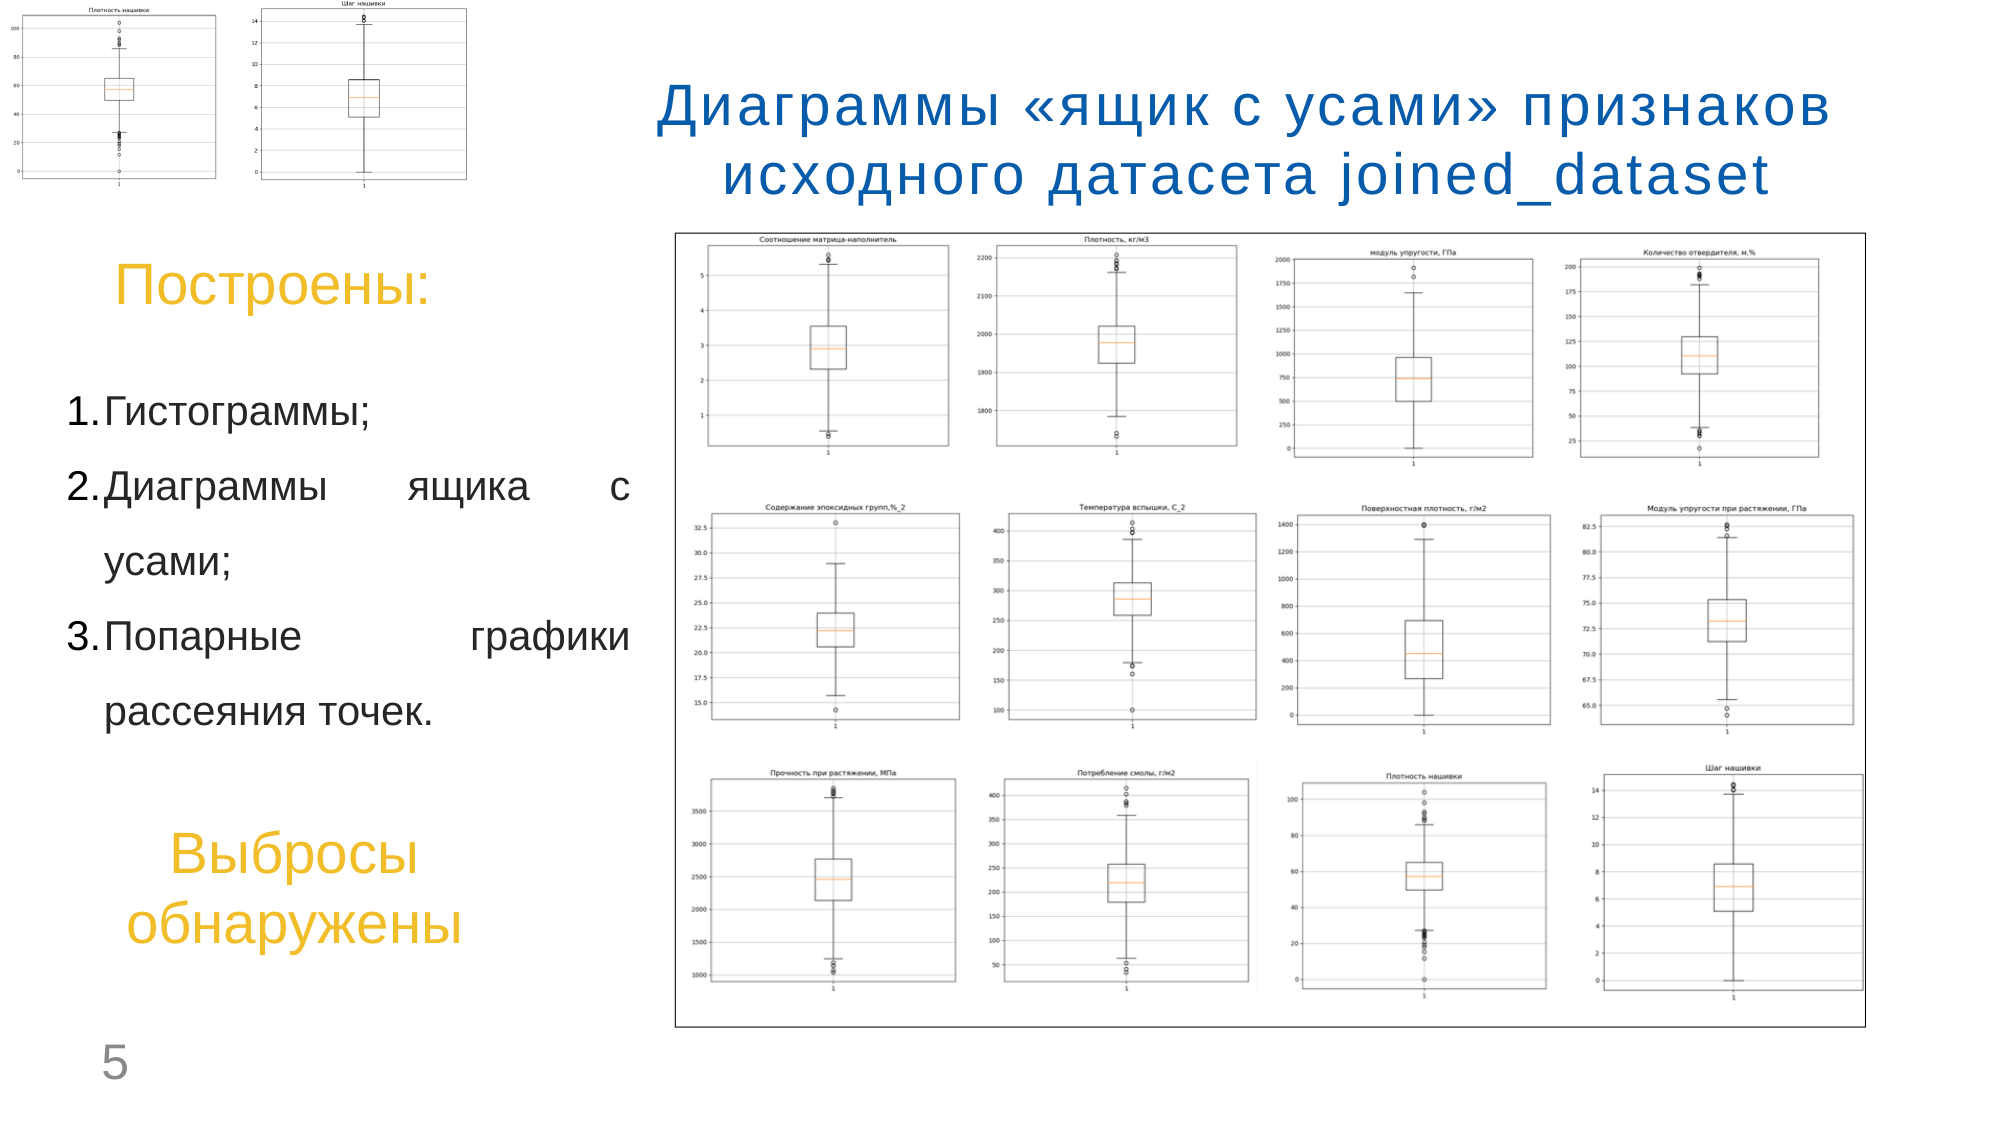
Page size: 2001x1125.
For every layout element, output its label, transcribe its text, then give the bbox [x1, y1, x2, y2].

text_box Гистограммы; Диаграммы ящика с усами; Попарные графики рассеяния точек. [0, 350, 646, 741]
text_box Построены: [0, 238, 569, 324]
slide_number 5 [68, 1037, 163, 1083]
text_box Диаграммы «ящик с усами» признаков исходного датасета joined_dataset [519, 80, 1975, 193]
picture [0, 0, 471, 193]
text_box Выбросы обнаружены [0, 807, 590, 963]
picture [655, 216, 1889, 1038]
